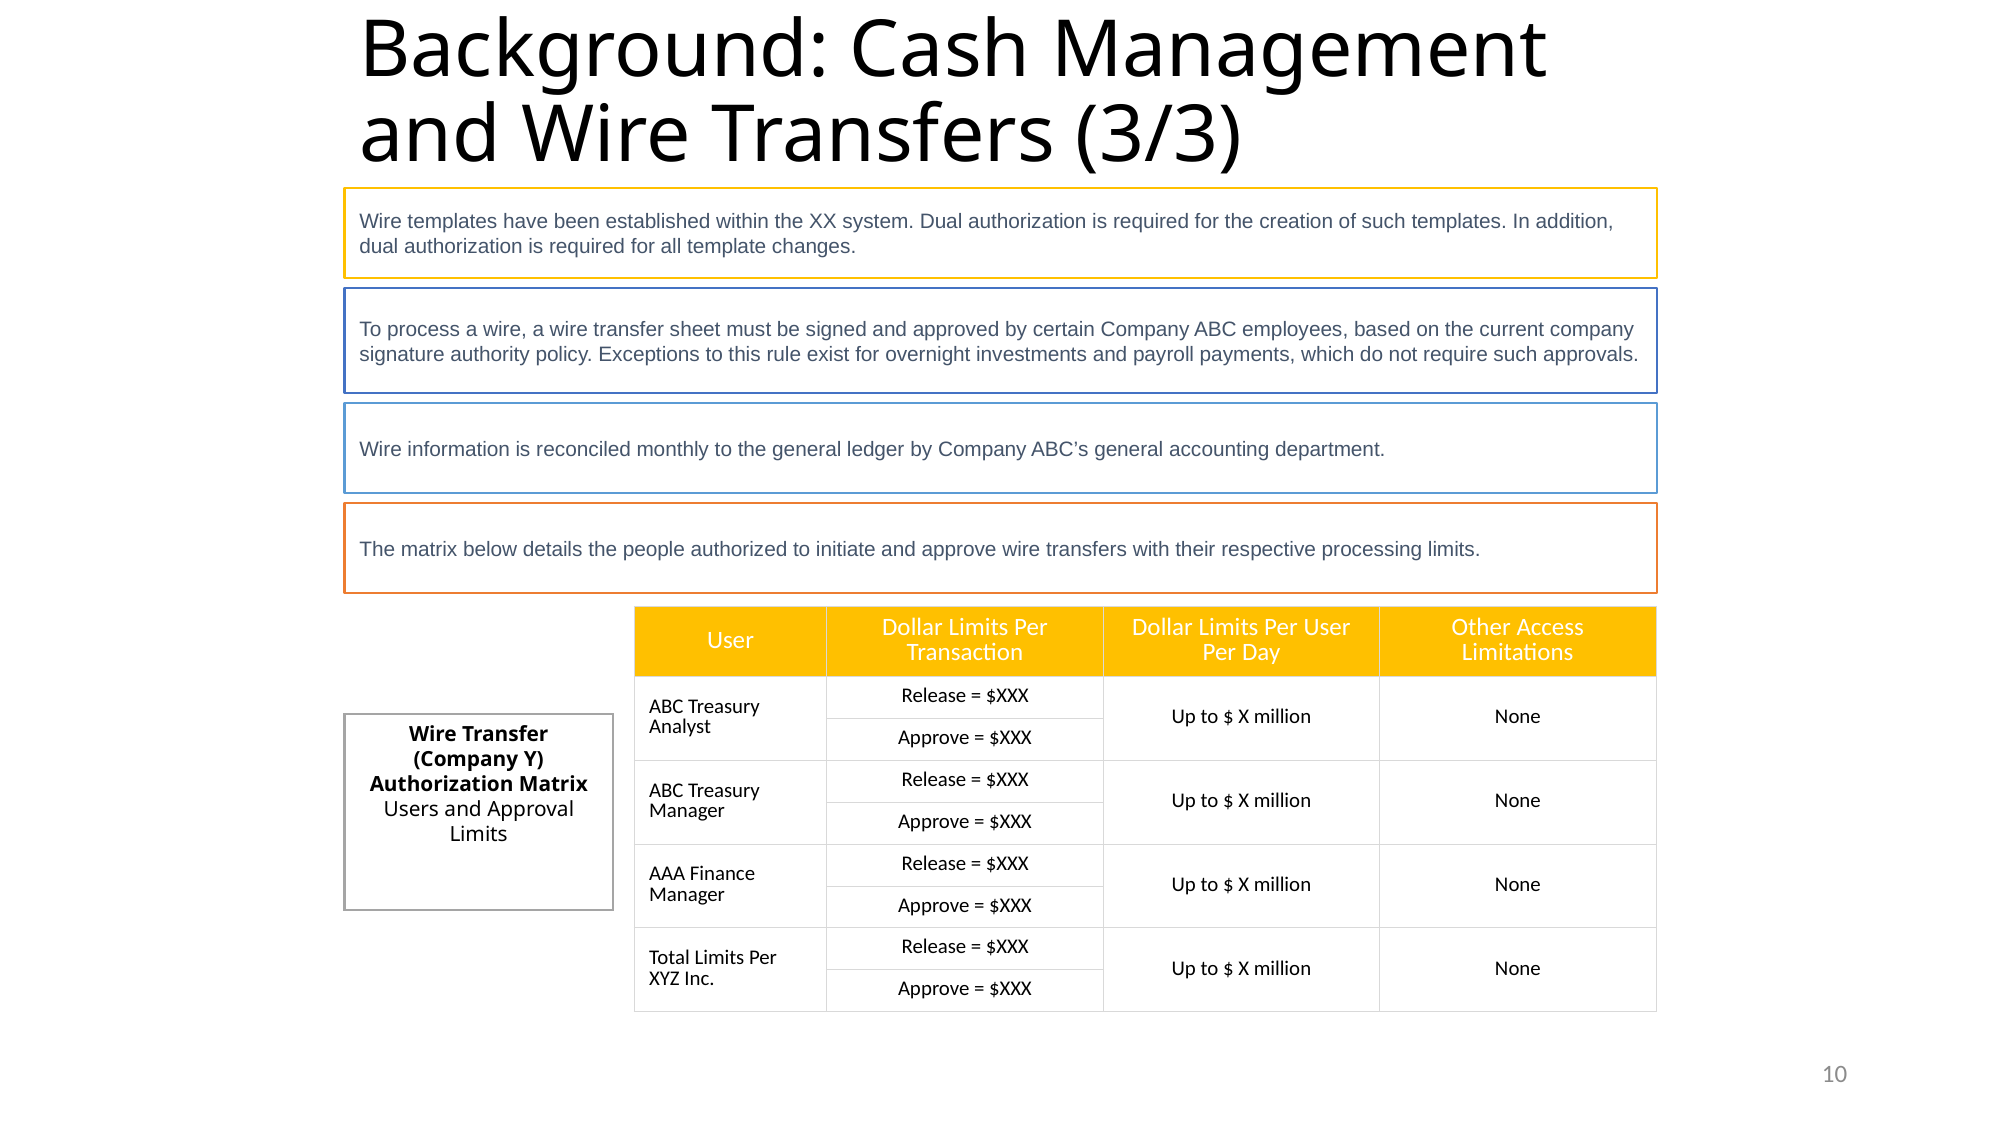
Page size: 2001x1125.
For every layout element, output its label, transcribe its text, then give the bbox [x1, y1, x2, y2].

table_cell None [1380, 677, 1656, 760]
table_cell None [1380, 761, 1656, 844]
text_box Wire templates have been established within the XX system. Dual authorization is required for the creation of such templates. In addition, dual authorization is required for all template changes. [344, 187, 1657, 278]
table_header Dollar Limits Per Transaction [827, 607, 1103, 676]
table_cell None [1380, 928, 1656, 1011]
table_cell Approve = $XXX [827, 803, 1103, 844]
table_header User [635, 607, 826, 676]
table_cell Release = $XXX [827, 845, 1103, 886]
table_cell Approve = $XXX [827, 887, 1103, 927]
table_header Other Access Limitations [1380, 607, 1656, 676]
table_cell Up to $ X million [1104, 677, 1379, 760]
text_box Wire information is reconciled monthly to the general ledger by Company ABC’s general accounting department. [344, 402, 1657, 493]
table_cell ABC Treasury Analyst [635, 677, 826, 760]
table_cell Approve = $XXX [827, 970, 1103, 1011]
table_header Dollar Limits Per User Per Day [1104, 607, 1379, 676]
table_cell Release = $XXX [827, 928, 1103, 969]
table_cell AAA Finance Manager [635, 845, 826, 927]
table_cell Approve = $XXX [827, 719, 1103, 760]
text_box Wire Transfer (Company Y) Authorization Matrix Users and Approval Limits [344, 713, 613, 911]
table_cell Release = $XXX [827, 761, 1103, 802]
title Background: Cash Management and Wire Transfers (3/3) [344, 0, 1657, 187]
table_cell None [1380, 845, 1656, 927]
text_box The matrix below details the people authorized to initiate and approve wire transfers with their respective processing limits. [344, 503, 1657, 594]
table_cell Up to $ X million [1104, 761, 1379, 844]
text_box To process a wire, a wire transfer sheet must be signed and approved by certain Company ABC employees, based on the current company signature authority policy. Exceptions to this rule exist for overnight investments and payroll payments, which do not require such approvals. [344, 287, 1657, 393]
table_cell Up to $ X million [1104, 928, 1379, 1011]
table_cell Up to $ X million [1104, 845, 1379, 927]
table_cell ABC Treasury Manager [635, 761, 826, 844]
table_cell Total Limits Per XYZ Inc. [635, 928, 826, 1011]
table_cell Release = $XXX [827, 677, 1103, 718]
slide_number 10 [1412, 1042, 1863, 1103]
